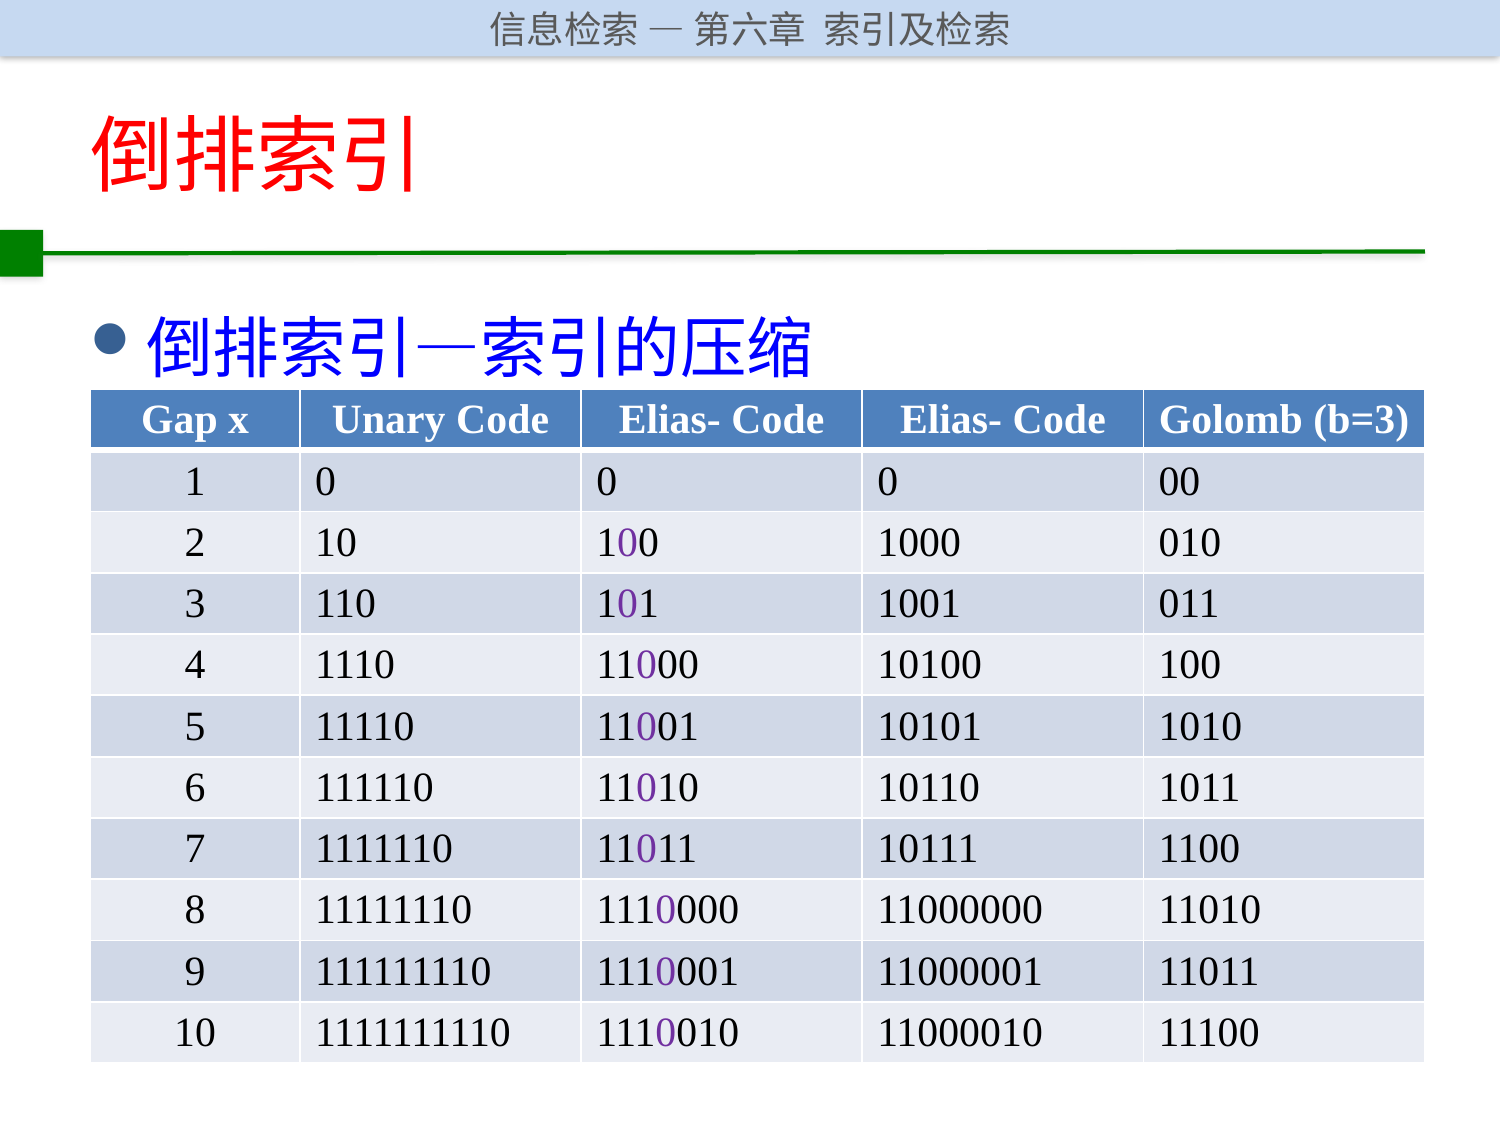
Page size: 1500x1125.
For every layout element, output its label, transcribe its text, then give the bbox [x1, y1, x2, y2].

title 倒排索引 [75, 83, 1425, 220]
list 倒排索引—索引的压缩 [75, 282, 1425, 1075]
